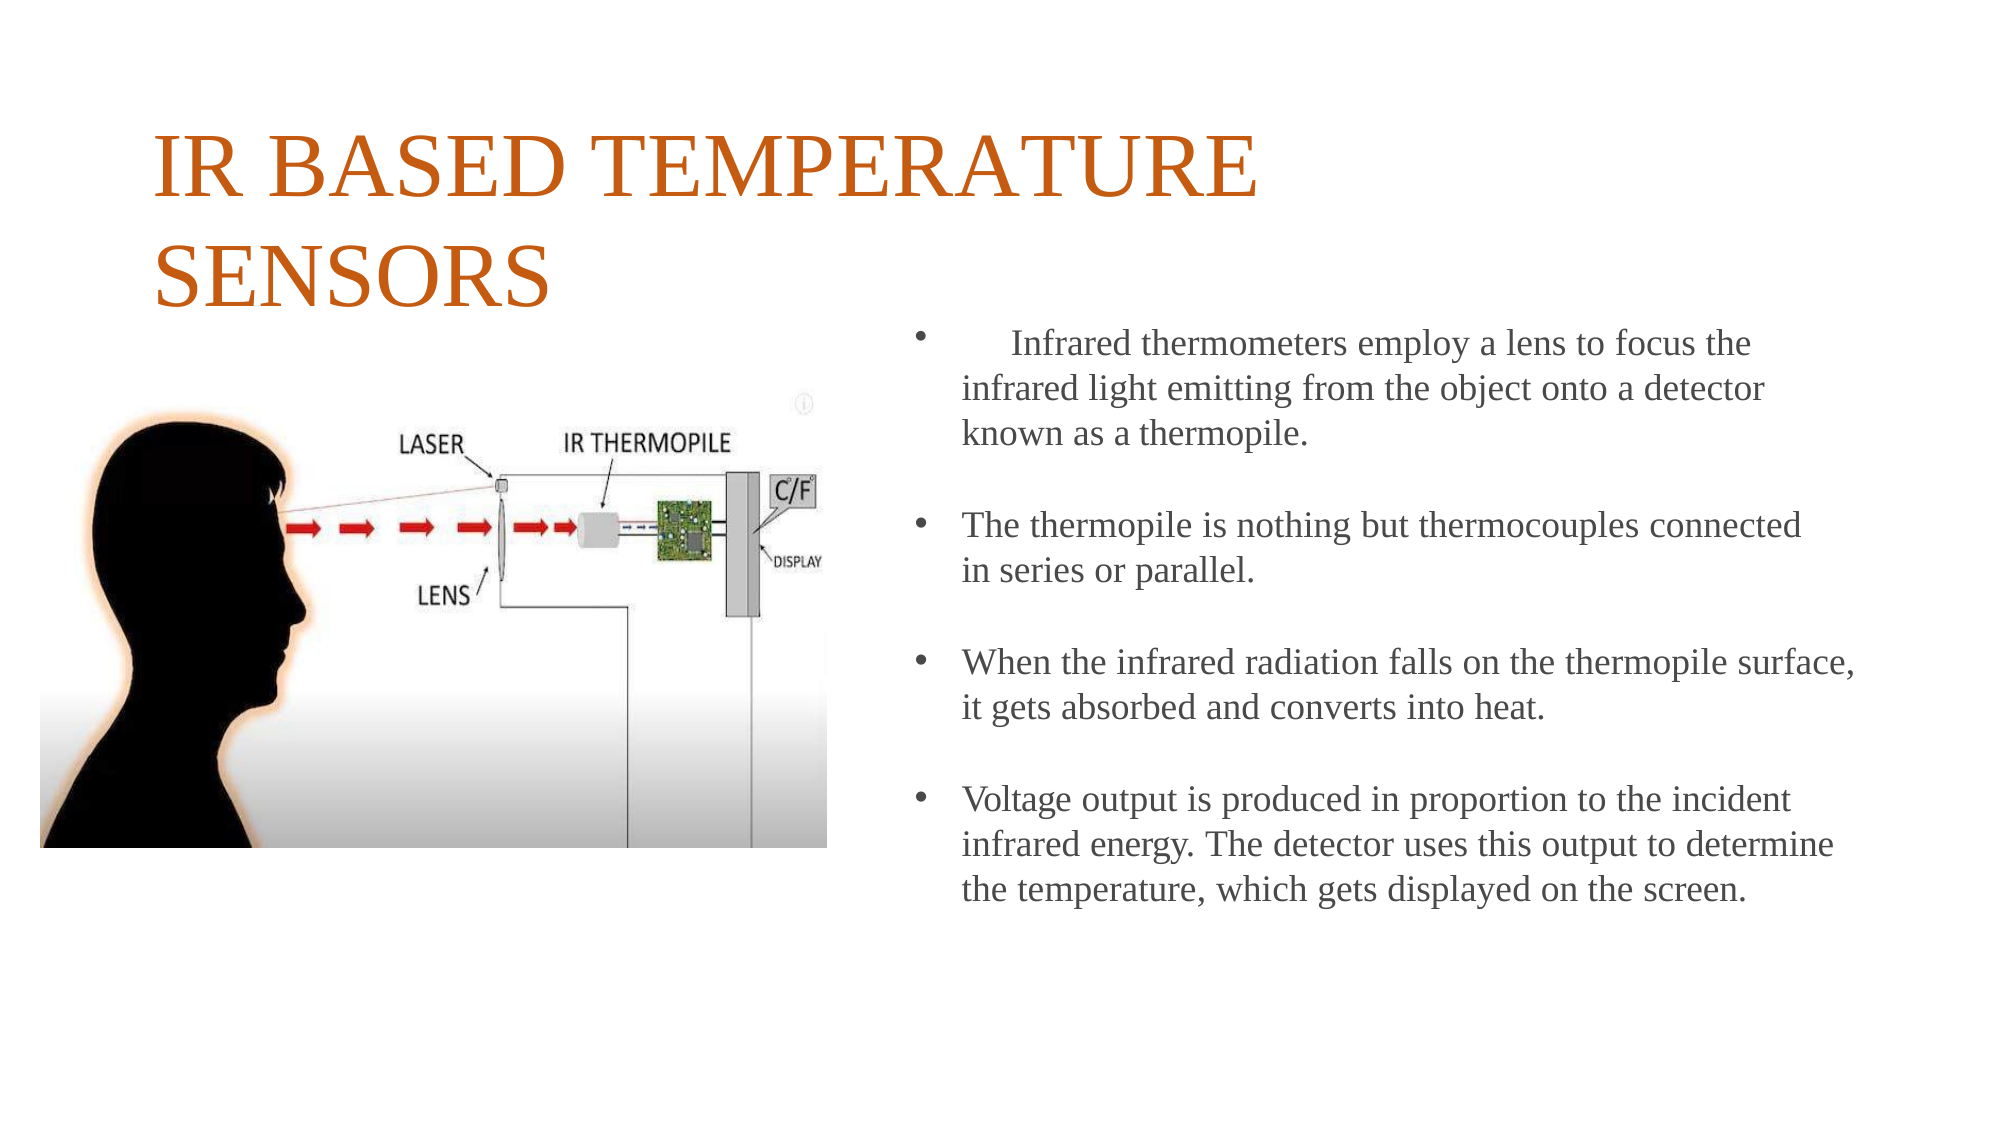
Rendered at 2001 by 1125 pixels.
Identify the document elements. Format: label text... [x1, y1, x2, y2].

picture [40, 387, 827, 849]
title IR BASED TEMPERATURE SENSORS [57, 12, 1675, 325]
list Infrared thermometers employ a lens to focus the infrared light emitting from the object onto a detector known as a thermopile. The thermopile is nothing but thermocouples connected in series or parallel. When the infrared radiation falls on the thermopile surface, it gets absorbed and converts into heat. Voltage output is produced in proportion to the incident infrared energy. The detector uses this output to determine the temperature, which gets displayed on the screen. [912, 316, 1885, 957]
